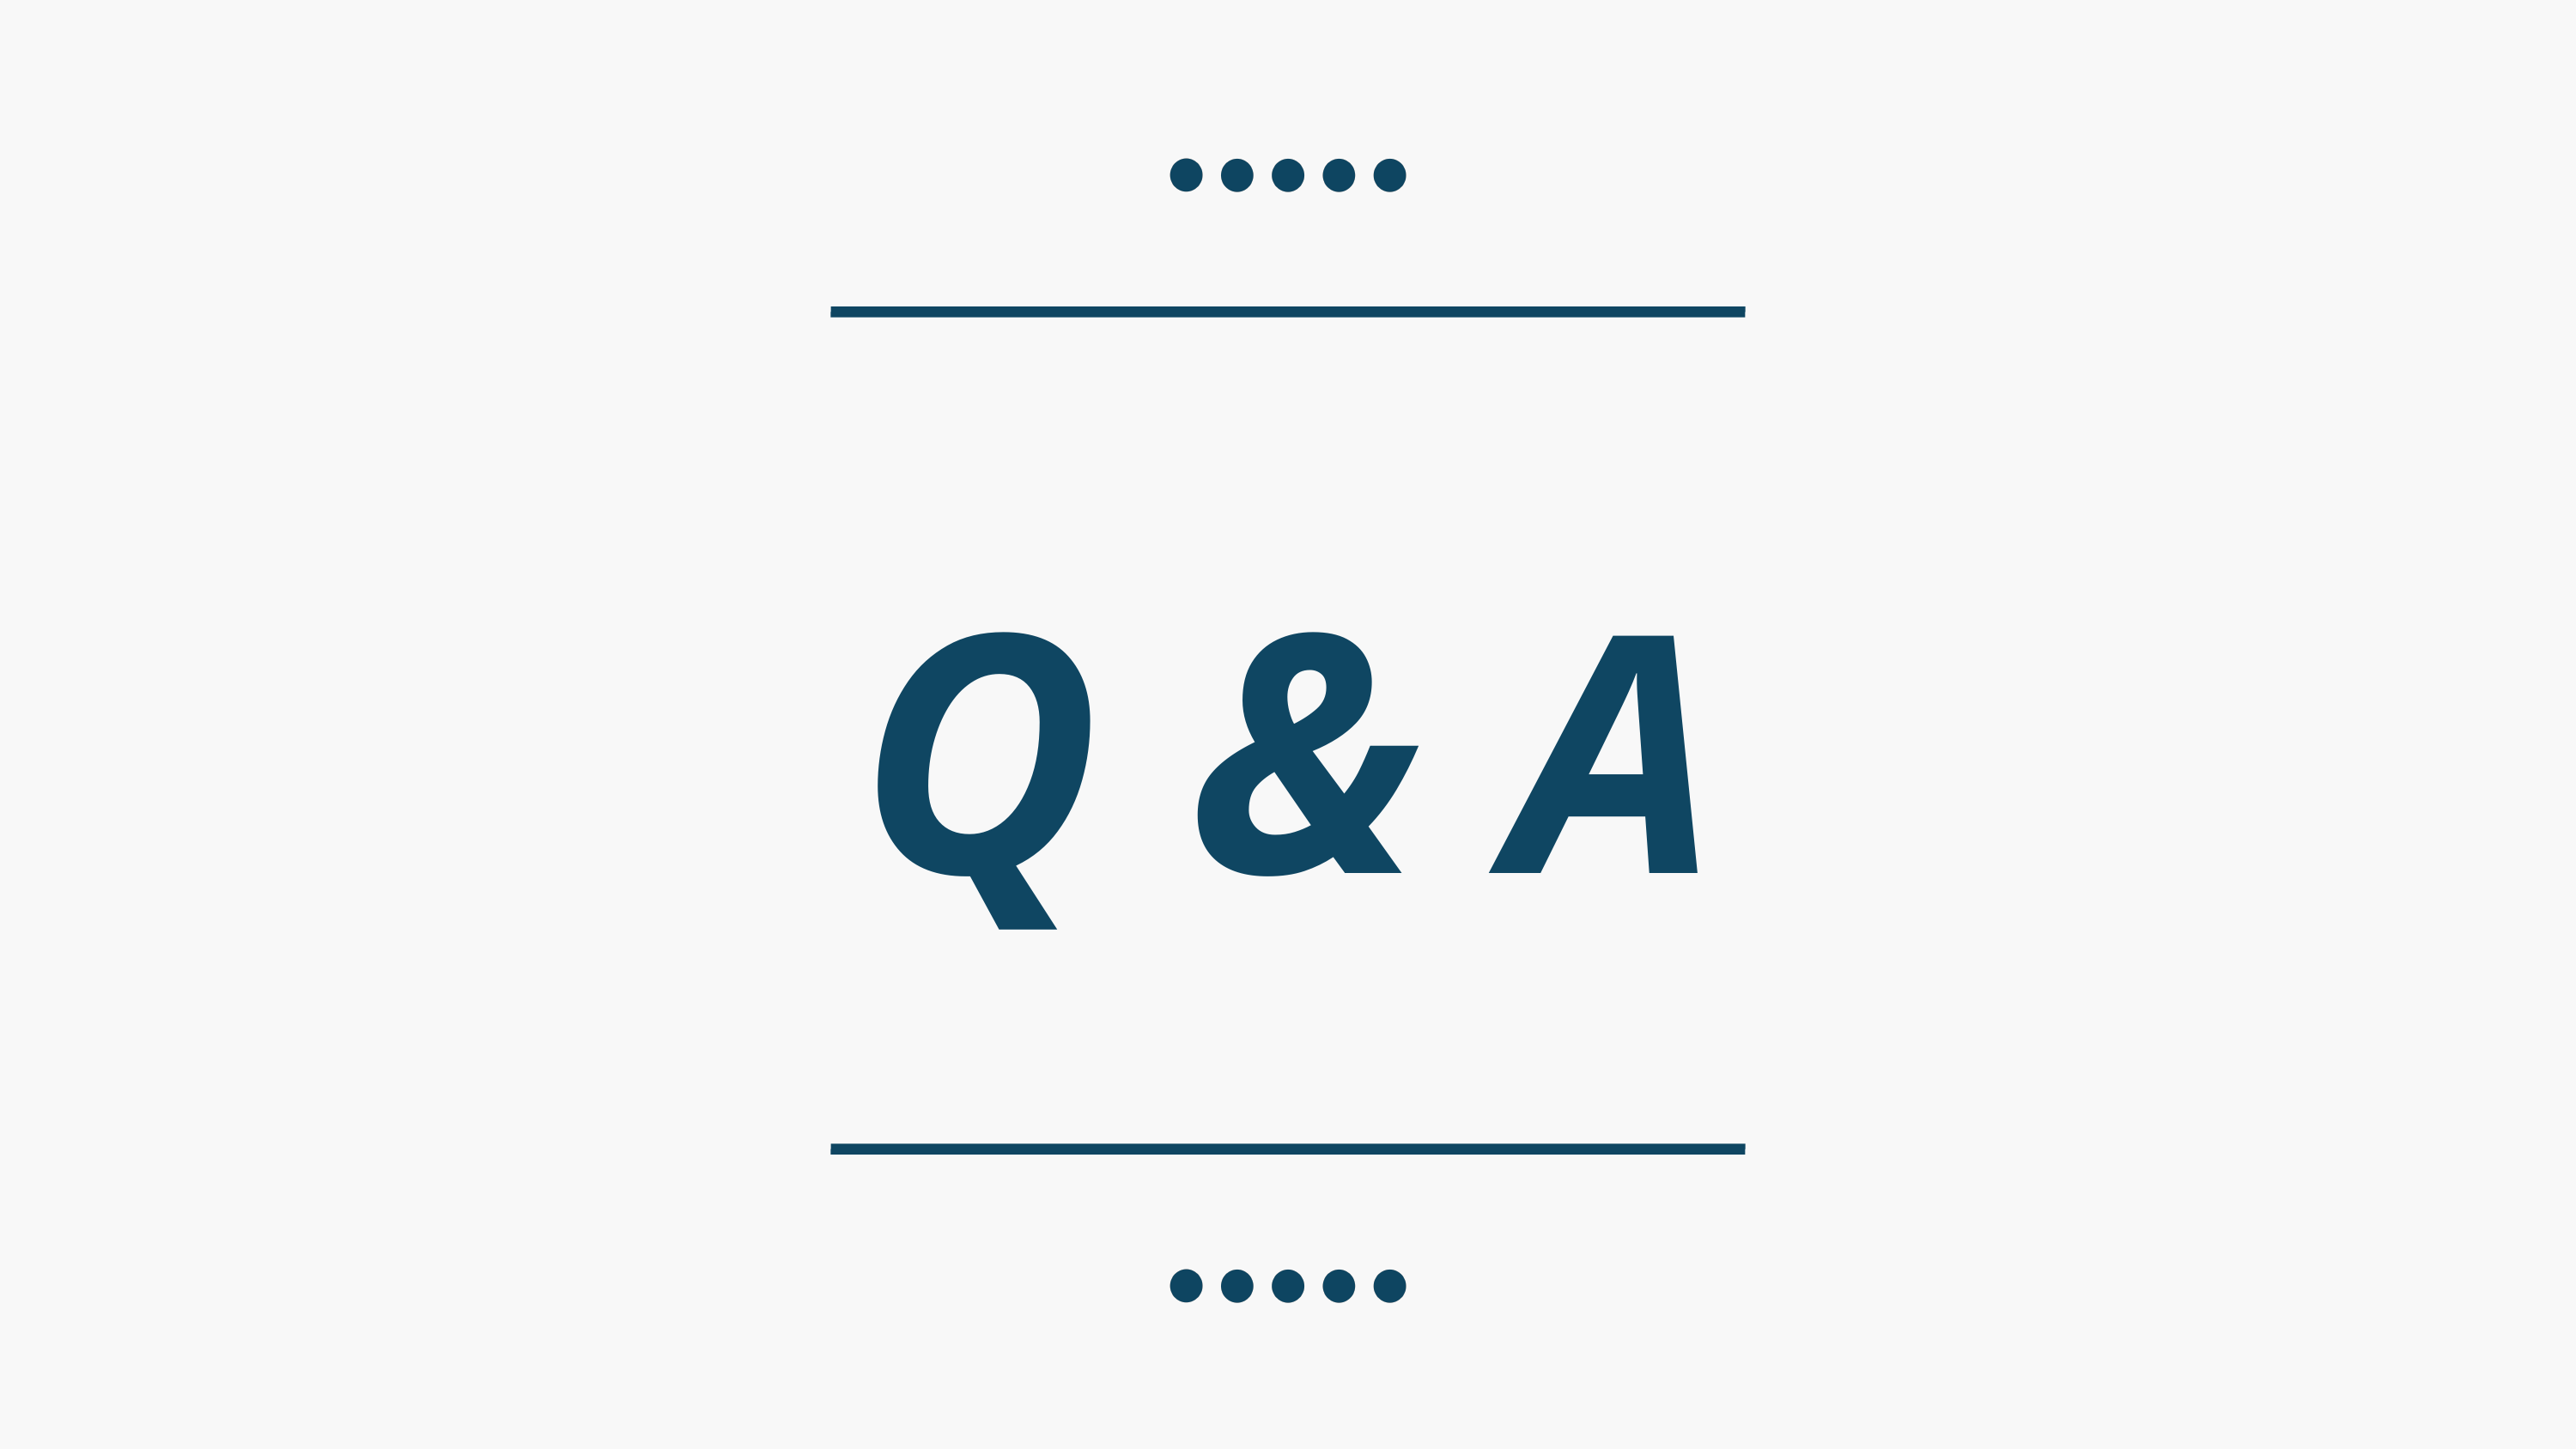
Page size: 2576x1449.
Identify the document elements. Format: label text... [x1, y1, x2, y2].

text_box [1170, 1268, 1406, 1304]
text_box [1170, 157, 1406, 193]
text_box Q & A [484, 474, 2092, 940]
